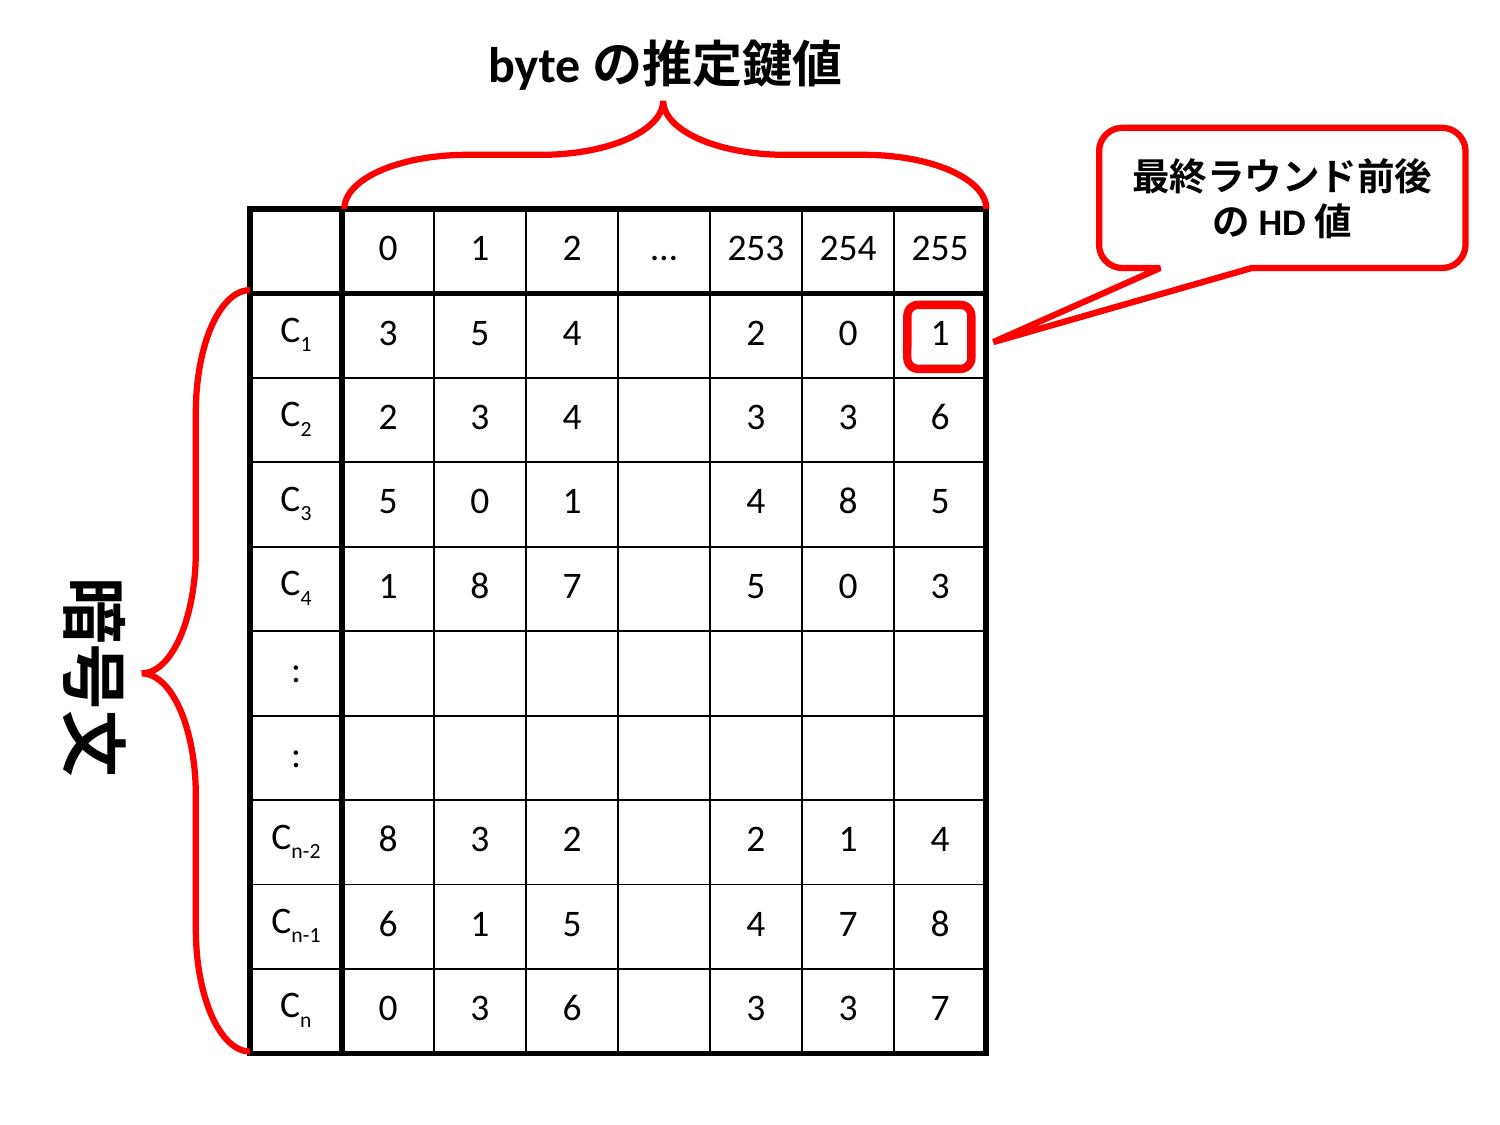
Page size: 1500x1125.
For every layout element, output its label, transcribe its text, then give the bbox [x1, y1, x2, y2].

table_cell 3 [711, 970, 801, 1051]
table_cell 5 [527, 885, 617, 968]
table_header … [619, 212, 709, 291]
table_cell 1 [435, 885, 525, 968]
table_header 0 [345, 212, 433, 291]
table_cell 5 [711, 548, 801, 630]
table_cell 7 [803, 885, 893, 968]
table_header [253, 212, 339, 291]
table_cell [619, 296, 709, 377]
table_header 2 [527, 212, 617, 291]
table_cell 3 [803, 379, 893, 461]
table_cell [711, 632, 801, 715]
table_cell 2 [711, 296, 801, 377]
table_cell 3 [435, 801, 525, 884]
table_cell 4 [527, 296, 617, 377]
table_cell 8 [803, 463, 893, 546]
table_cell [619, 885, 709, 968]
table_header 1 [435, 212, 525, 291]
table_cell [527, 717, 617, 799]
table_cell 3 [435, 970, 525, 1051]
table_cell [619, 801, 709, 884]
table_cell 6 [345, 885, 433, 968]
table_header 254 [803, 212, 893, 291]
table_cell 6 [527, 970, 617, 1051]
table_cell 7 [527, 548, 617, 630]
table_cell [619, 717, 709, 799]
table_cell 4 [711, 885, 801, 968]
table_header 255 [895, 212, 983, 291]
table_cell [435, 632, 525, 715]
table_cell : [253, 717, 339, 799]
table_cell Cn [253, 970, 339, 1051]
table_cell : [253, 632, 339, 715]
table_cell 6 [895, 379, 983, 461]
text_box 暗号文 [32, 562, 144, 780]
table_cell [711, 717, 801, 799]
table_cell [619, 970, 709, 1051]
text_box 最終ラウンド前後 のHD値 [993, 126, 1467, 344]
table_cell 1 [895, 296, 983, 377]
table_cell 5 [435, 296, 525, 377]
table_cell 5 [895, 463, 983, 546]
table_cell [895, 632, 983, 715]
table_cell 1 [345, 548, 433, 630]
table_cell 3 [435, 379, 525, 461]
table_cell 2 [345, 379, 433, 461]
table_cell [345, 717, 433, 799]
table_cell 5 [345, 463, 433, 546]
table_cell 0 [345, 970, 433, 1051]
table_cell C2 [253, 379, 339, 461]
table_cell [527, 632, 617, 715]
table_cell 3 [803, 970, 893, 1051]
text_box byteの推定鍵値 [473, 25, 858, 100]
table_cell 0 [803, 548, 893, 630]
table_cell 4 [527, 379, 617, 461]
table_cell Cn-1 [253, 885, 339, 968]
text_box [906, 303, 973, 370]
table_cell 4 [895, 801, 983, 884]
table_cell 8 [435, 548, 525, 630]
table_cell Cn-2 [253, 801, 339, 884]
table_cell 2 [527, 801, 617, 884]
table_cell 0 [435, 463, 525, 546]
table_cell 3 [711, 379, 801, 461]
table_cell 3 [345, 296, 433, 377]
table_cell [895, 717, 983, 799]
table_cell 4 [711, 463, 801, 546]
table_cell C4 [253, 548, 339, 630]
table_cell 7 [895, 970, 983, 1051]
table_cell [803, 632, 893, 715]
table_header 253 [711, 212, 801, 291]
table_cell 3 [895, 548, 983, 630]
table_cell 1 [527, 463, 617, 546]
table_cell [619, 379, 709, 461]
table_cell [619, 632, 709, 715]
table_cell [803, 717, 893, 799]
table_cell C3 [253, 463, 339, 546]
table_cell [619, 463, 709, 546]
table_cell 0 [803, 296, 893, 377]
table_cell 8 [895, 885, 983, 968]
table_cell [435, 717, 525, 799]
table_cell 8 [345, 801, 433, 884]
table_cell [619, 548, 709, 630]
table_cell 2 [711, 801, 801, 884]
table_cell [345, 632, 433, 715]
text_box [343, 100, 987, 209]
text_box [144, 289, 250, 1053]
table_cell C1 [253, 296, 339, 377]
table_cell 1 [803, 801, 893, 884]
